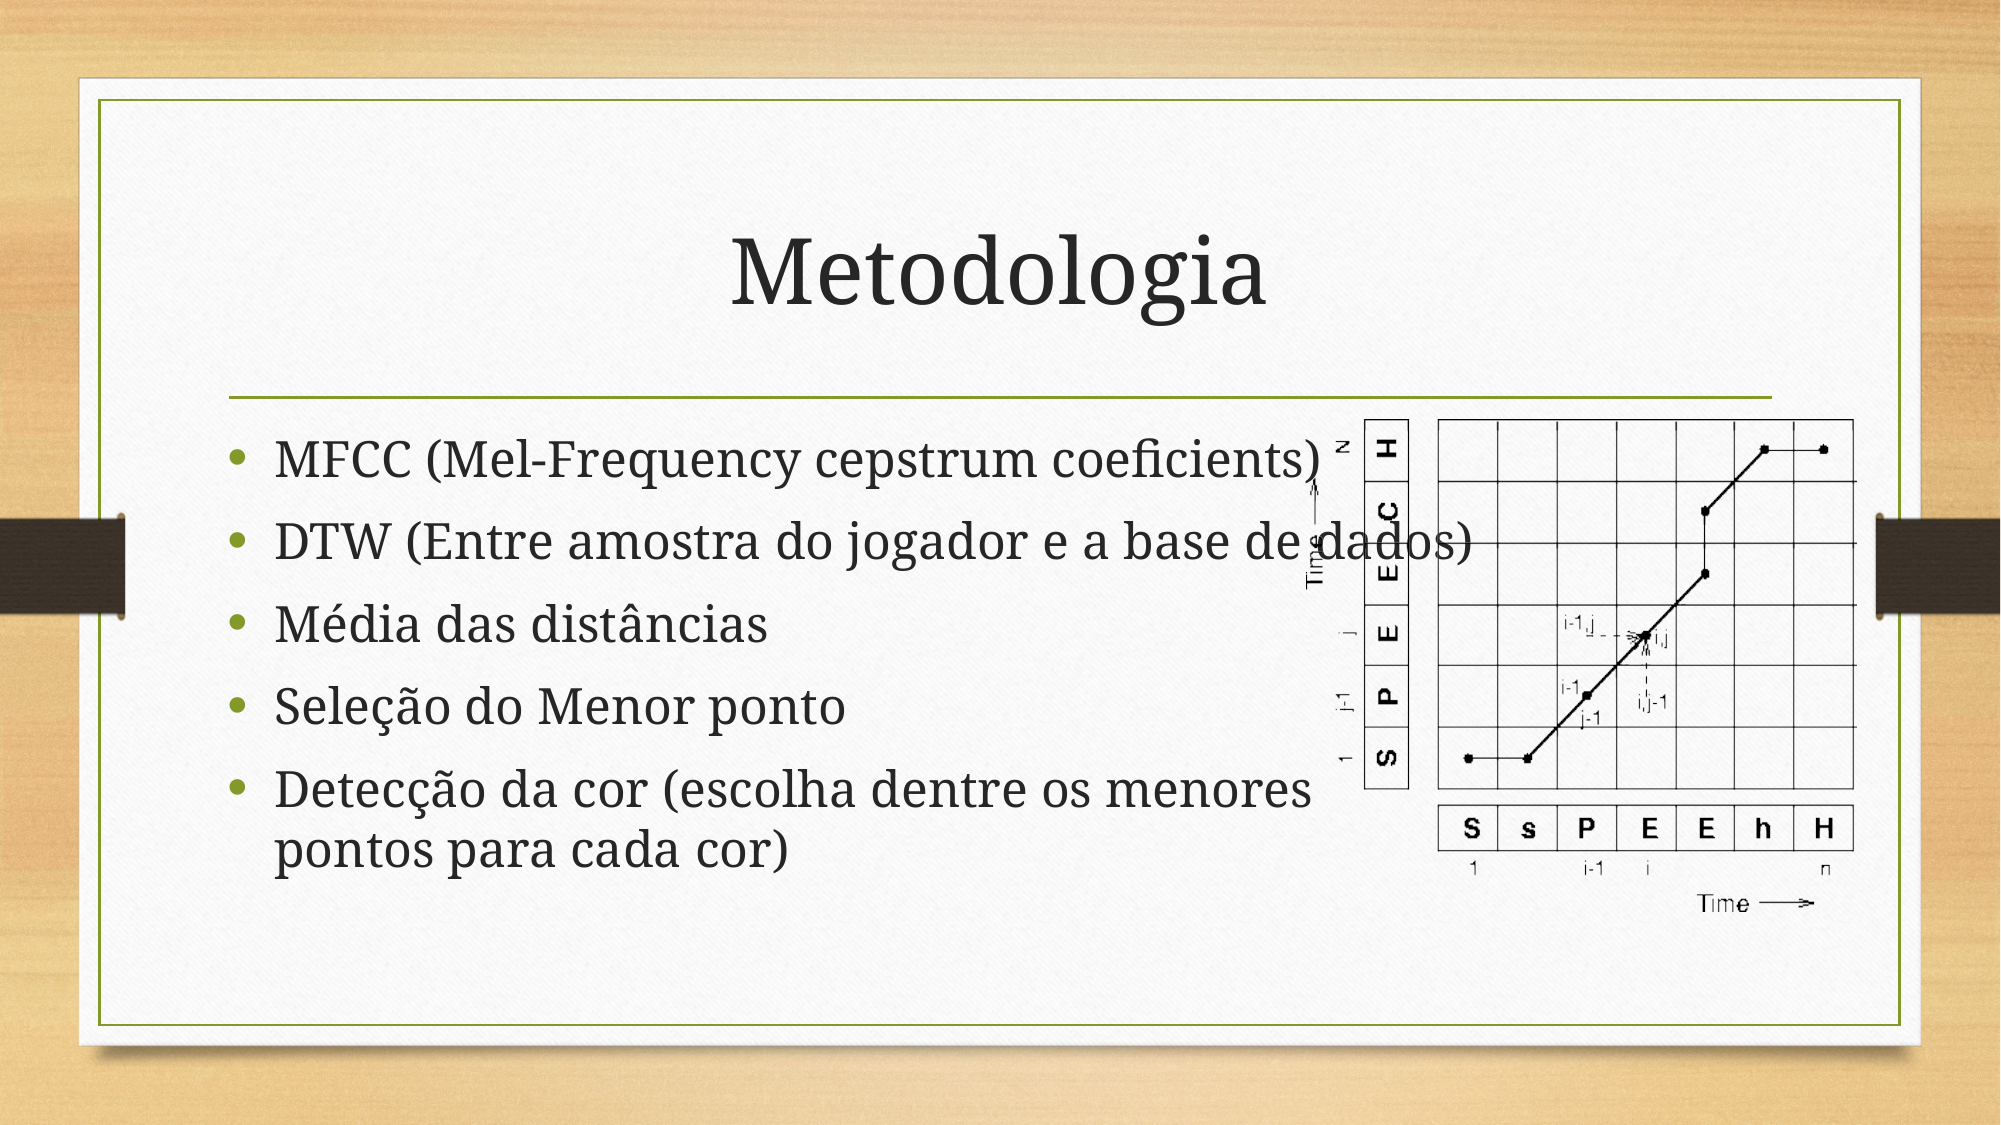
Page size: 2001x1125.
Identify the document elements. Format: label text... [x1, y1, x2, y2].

picture [0, 0, 2001, 1125]
title Metodologia [212, 161, 1788, 375]
list MFCC (Mel-Frequency cepstrum coeficients) DTW (Entre amostra do jogador e a base de dados) Média das distâncias Seleção do Menor ponto Detecção da cor (escolha dentre os menores pontos para cada cor) [212, 419, 1788, 964]
